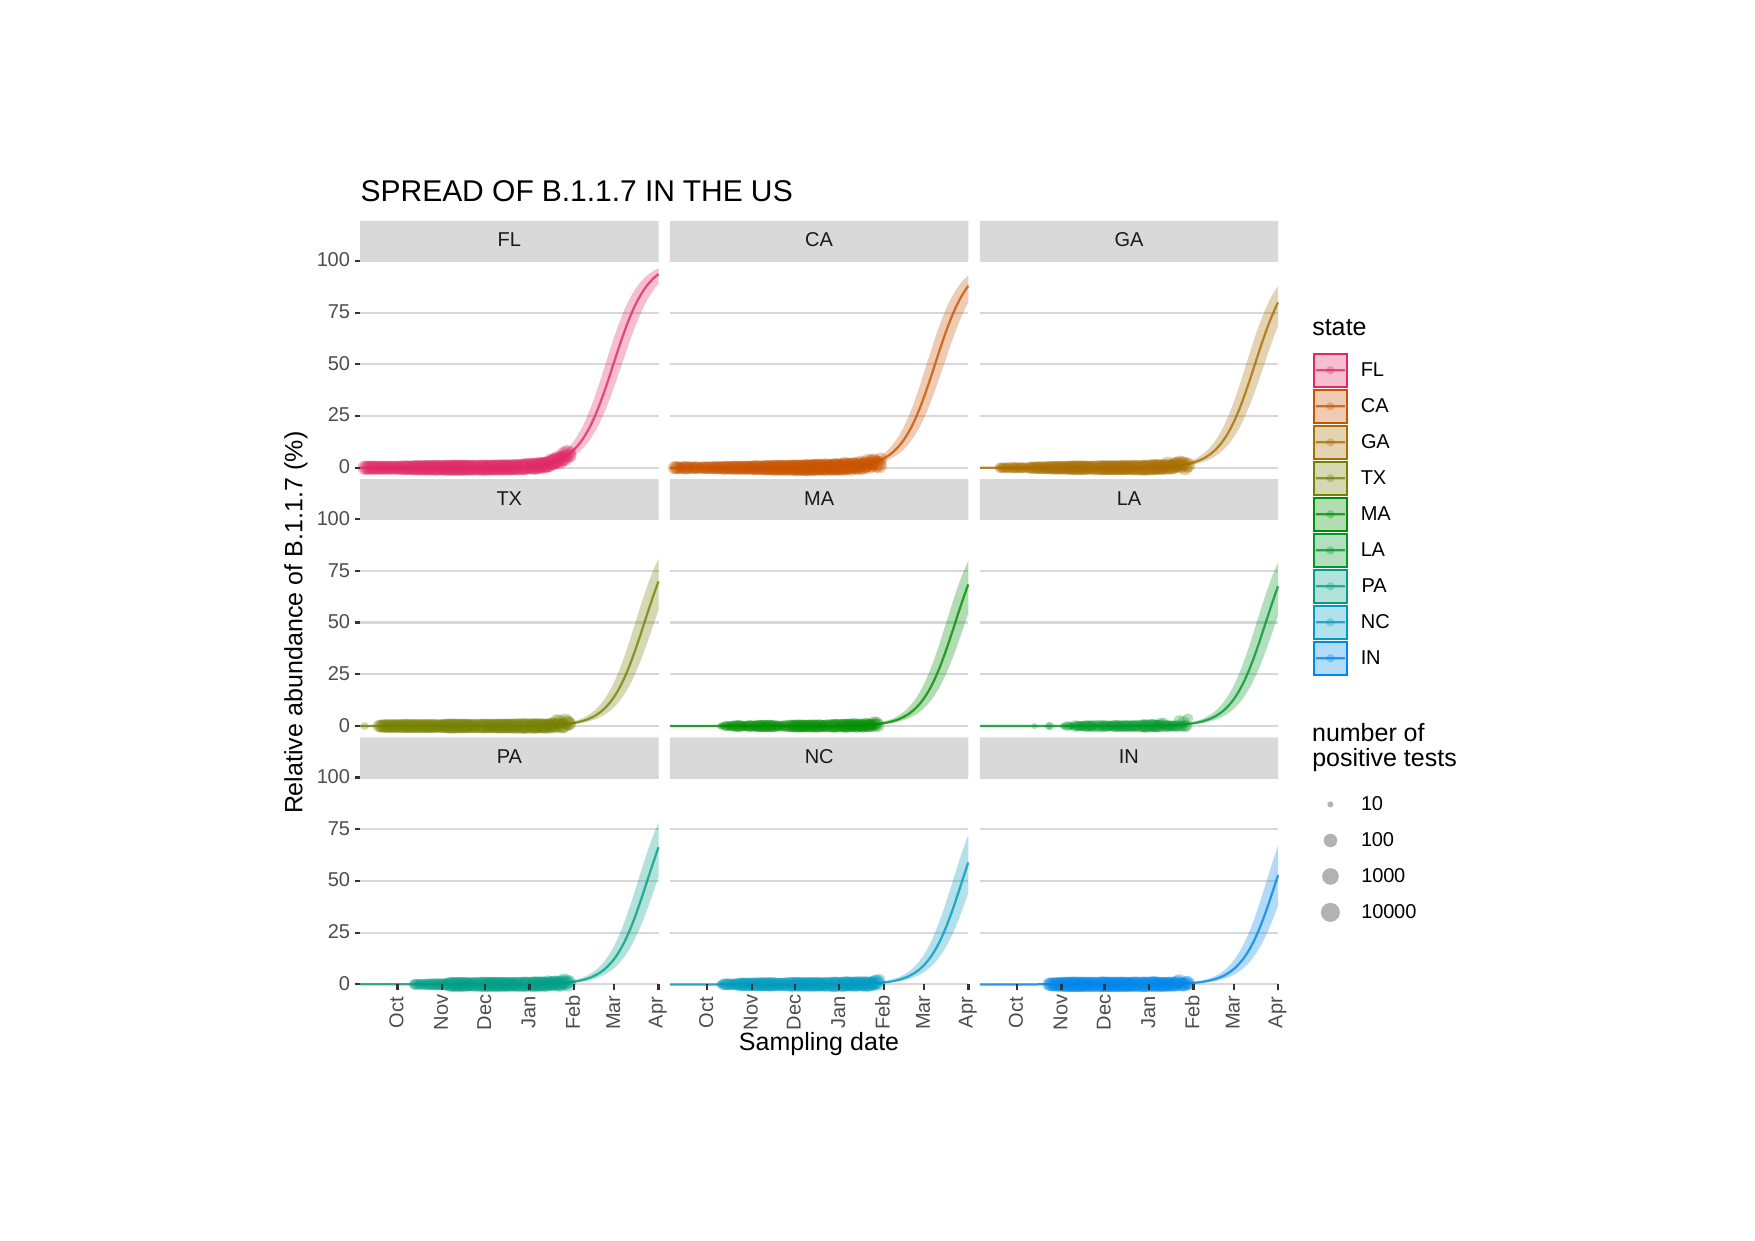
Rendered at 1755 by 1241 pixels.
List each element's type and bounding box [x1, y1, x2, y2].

text_box [277, 169, 1478, 1071]
